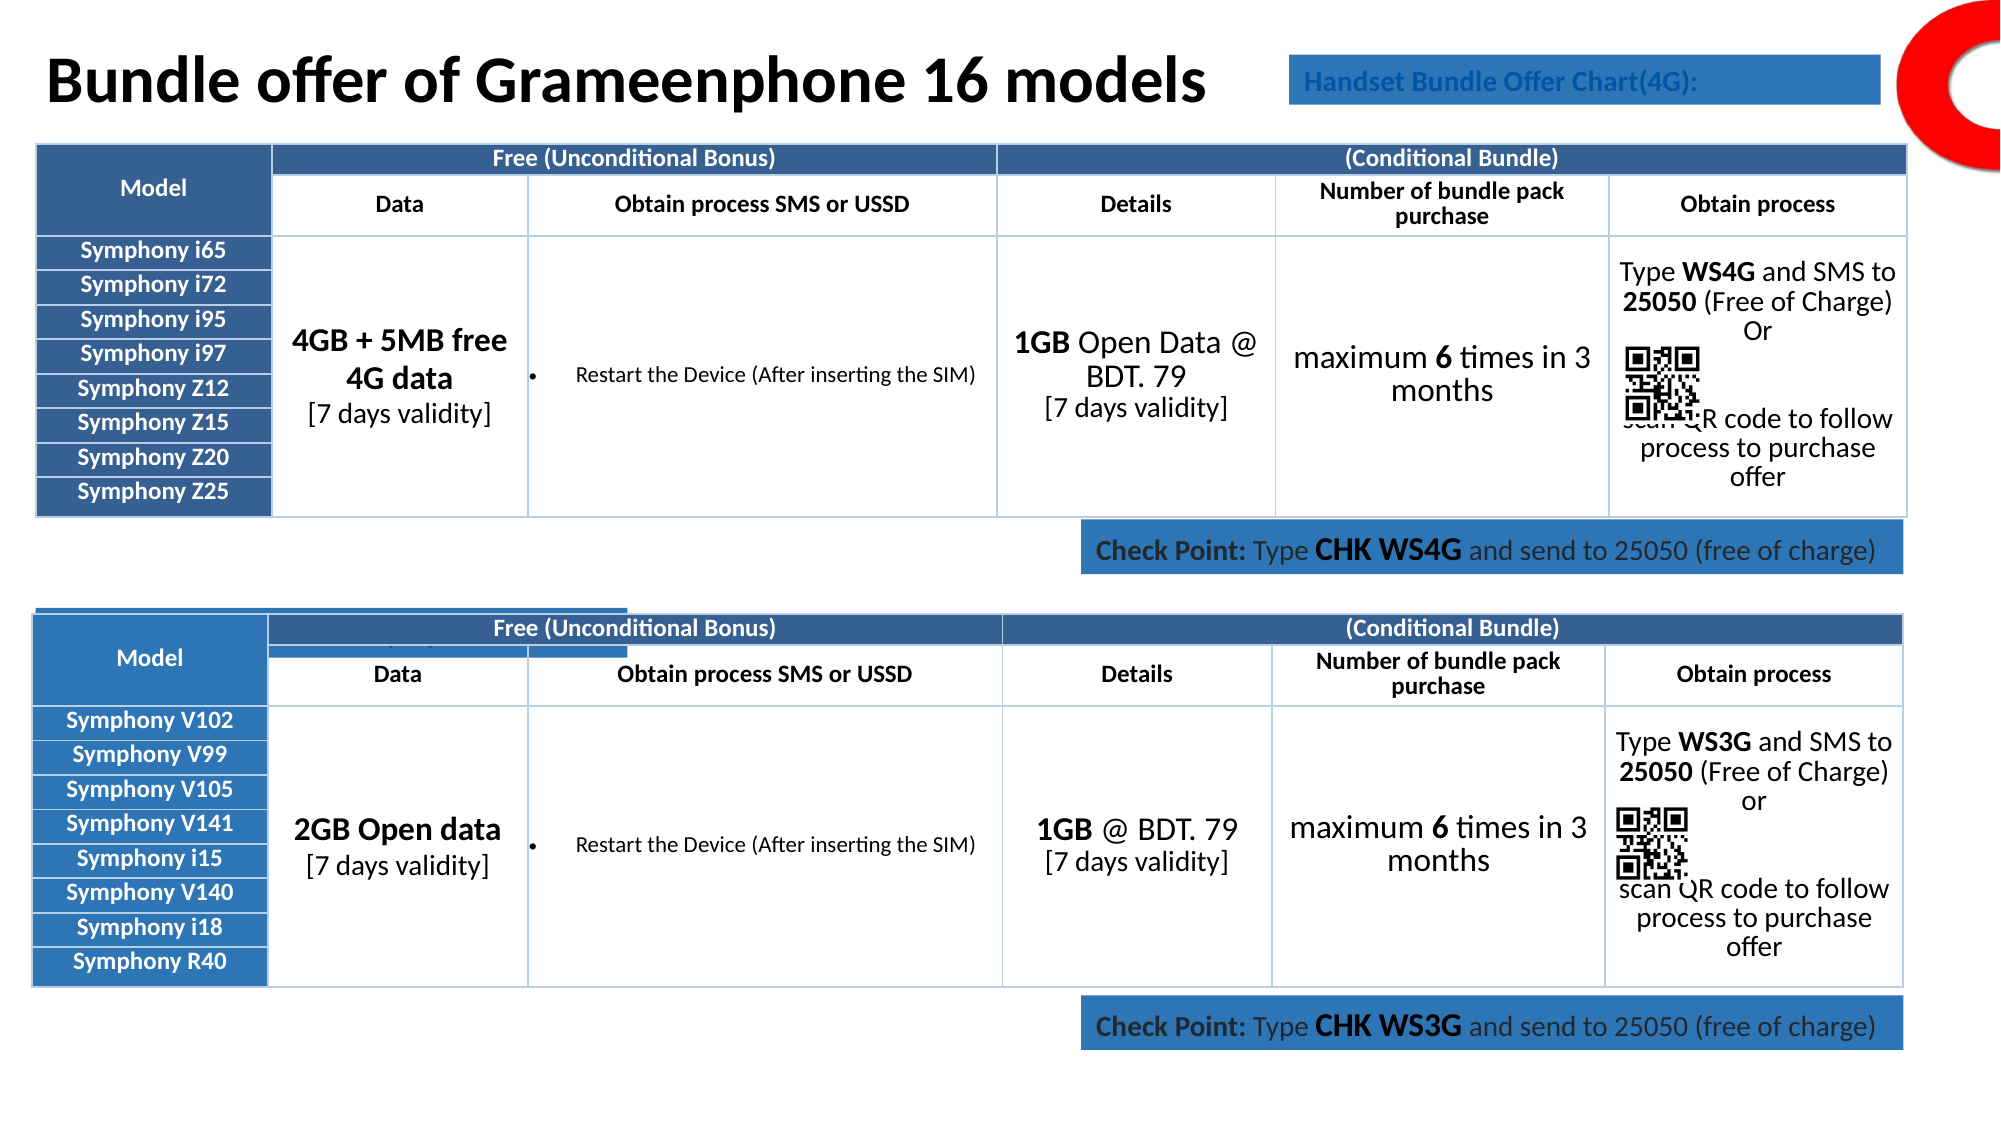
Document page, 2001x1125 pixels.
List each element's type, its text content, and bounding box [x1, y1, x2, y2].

picture [1893, 0, 2001, 178]
table_cell Details [998, 176, 1275, 235]
table_cell maximum 6 times in 3 months [1273, 707, 1604, 986]
table_cell Type WS3G and SMS to 25050 (Free of Charge) or scan QR code to follow process to purchase offer [1606, 707, 1902, 986]
text_box Handset Bundle Offer Chart(3G): [35, 607, 628, 613]
table_cell Symphony R40 [33, 948, 267, 986]
table_cell 4GB + 5MB free 4G data [7 days validity] [273, 237, 527, 516]
table_header (Conditional Bundle) [998, 145, 1906, 174]
table_cell Symphony i18 [33, 914, 267, 946]
table_cell Symphony Z12 [37, 375, 271, 407]
table_cell Symphony V99 [33, 741, 267, 774]
table_cell Symphony V105 [33, 776, 267, 809]
table_cell Symphony V141 [33, 810, 267, 843]
table_cell Symphony V102 [33, 707, 267, 740]
table_cell Restart the Device (After inserting the SIM) [529, 707, 1002, 986]
picture [1613, 804, 1691, 883]
table_cell Symphony i65 [37, 237, 271, 269]
picture [1622, 343, 1703, 424]
table_header Free (Unconditional Bonus) [273, 145, 996, 174]
table_cell Data [269, 646, 527, 705]
table_header Model [33, 615, 267, 705]
text_box Bundle offer of Grameenphone 16 models [32, 28, 1465, 123]
table_cell Obtain process SMS or USSD [529, 176, 996, 235]
table_cell Data [273, 176, 527, 235]
table_cell Obtain process [1606, 646, 1902, 705]
table_cell Details [1003, 646, 1271, 705]
table_cell Number of bundle pack purchase [1273, 646, 1604, 705]
table_cell Symphony Z15 [37, 409, 271, 442]
table_cell 1GB @ BDT. 79 [7 days validity] [1003, 707, 1271, 986]
table_cell Symphony Z25 [37, 478, 271, 516]
table_cell Obtain process [1610, 176, 1906, 235]
table_cell 1GB Open Data @ BDT. 79 [7 days validity] [998, 237, 1275, 516]
table_header Model [37, 145, 271, 235]
table_cell Symphony i95 [37, 306, 271, 338]
table_cell Symphony i72 [37, 271, 271, 304]
table_cell Symphony V140 [33, 879, 267, 912]
table_cell Obtain process SMS or USSD [529, 646, 1002, 705]
table_cell Symphony i97 [37, 340, 271, 373]
table_cell Restart the Device (After inserting the SIM) [529, 237, 996, 516]
table_header (Conditional Bundle) [1003, 615, 1902, 644]
table_cell Symphony i15 [33, 845, 267, 877]
table_cell Number of bundle pack purchase [1276, 176, 1608, 235]
table_cell Type WS4G and SMS to 25050 (Free of Charge) Or scan QR code to follow process to purchase offer [1610, 237, 1906, 516]
table_cell maximum 6 times in 3 months [1276, 237, 1608, 516]
text_box Check Point: Type CHK WS4G and send to 25050 (free of charge) [1081, 519, 1904, 575]
table_cell Symphony Z20 [37, 444, 271, 476]
text_box Check Point: Type CHK WS3G and send to 25050 (free of charge) [1081, 995, 1904, 1050]
table_header Free (Unconditional Bonus) [269, 615, 1002, 644]
table_cell 2GB Open data [7 days validity] [269, 707, 527, 986]
text_box Handset Bundle Offer Chart(4G): [1465, 54, 1881, 105]
